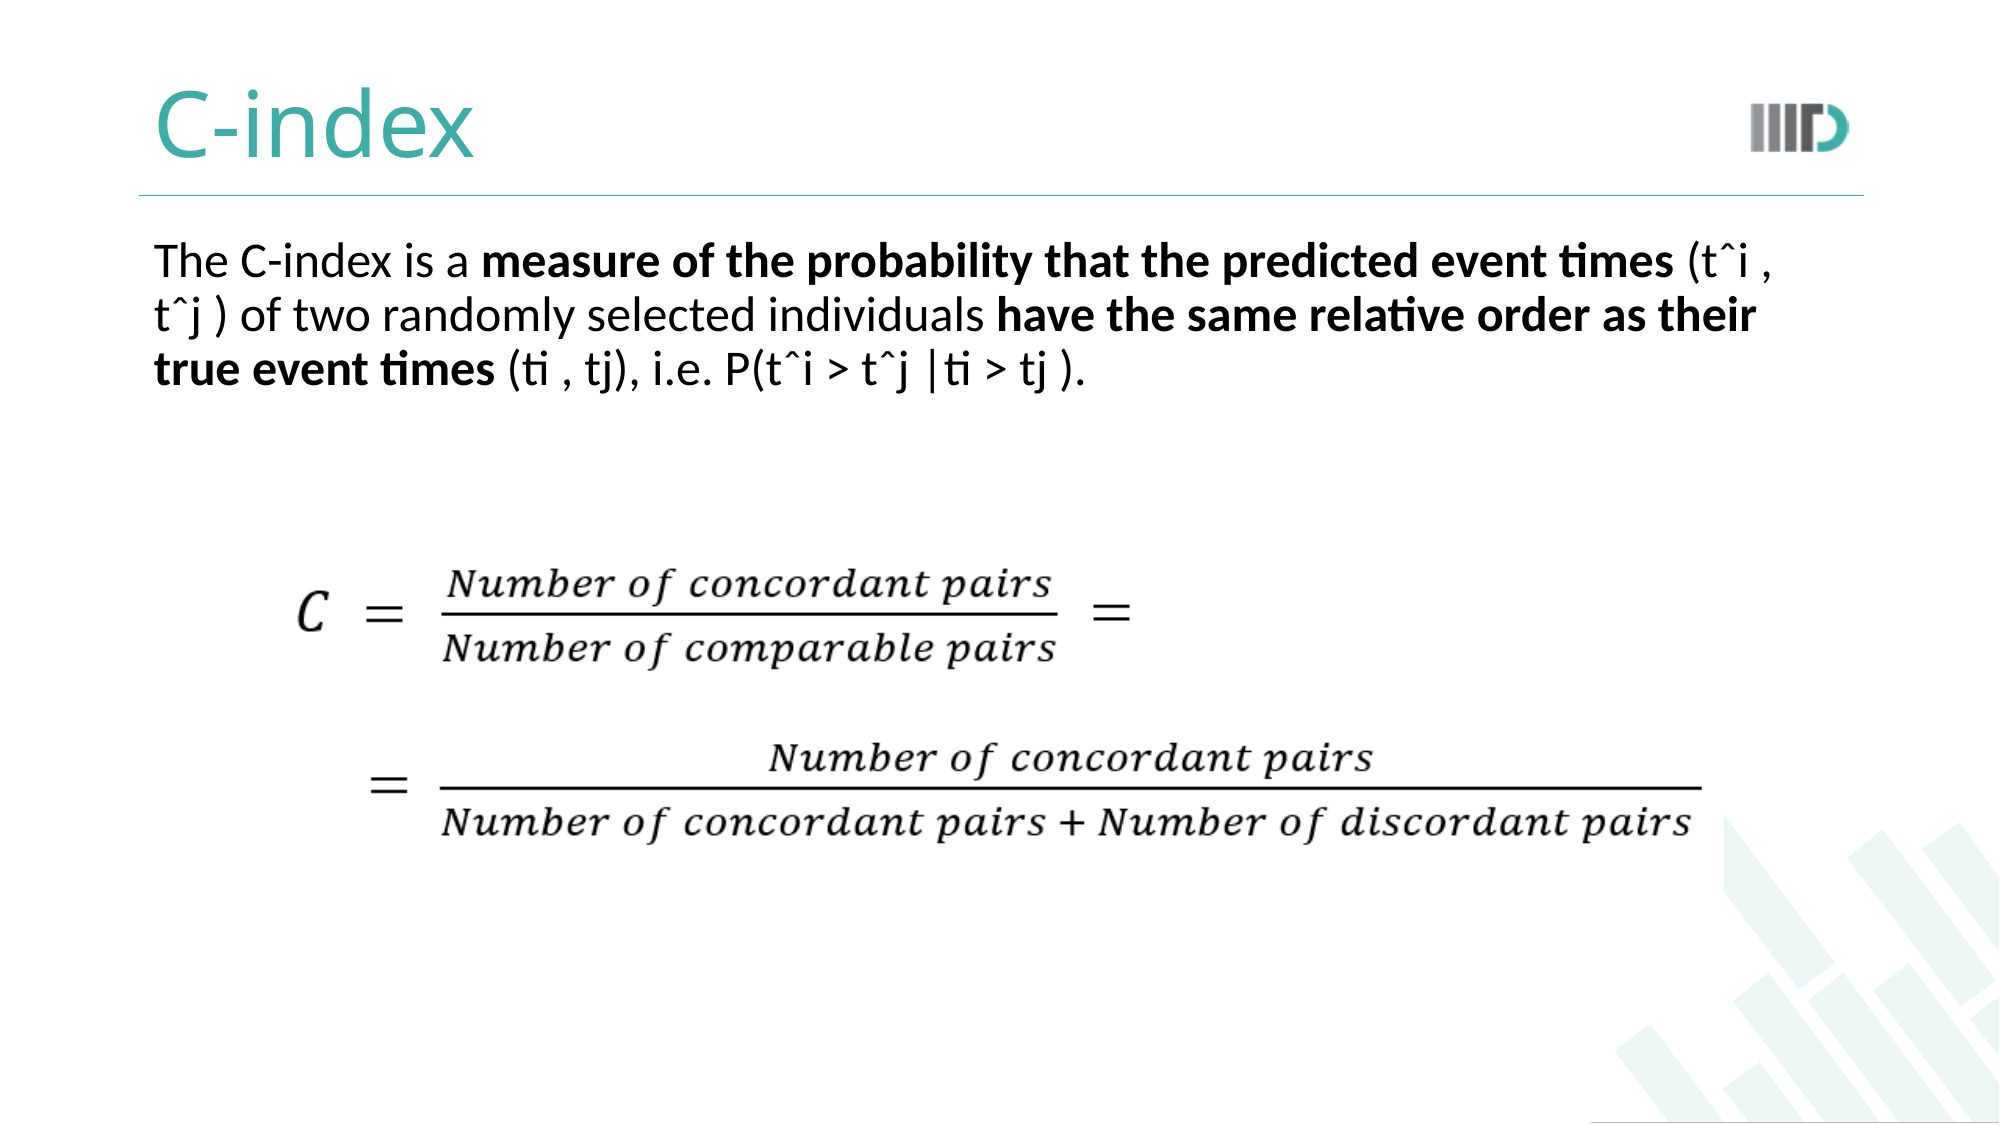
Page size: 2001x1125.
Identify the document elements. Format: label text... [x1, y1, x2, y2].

picture [1590, 785, 2000, 1125]
title C-index [138, 60, 1689, 196]
picture [276, 547, 1724, 889]
list The C-index is a measure of the probability that the predicted event times (tˆi , tˆj ) of two randomly selected individuals have the same relative order as their true event times (ti , tj), i.e. P(tˆi > tˆj |ti > tj ). [138, 226, 1864, 1014]
picture [1732, 91, 1864, 165]
